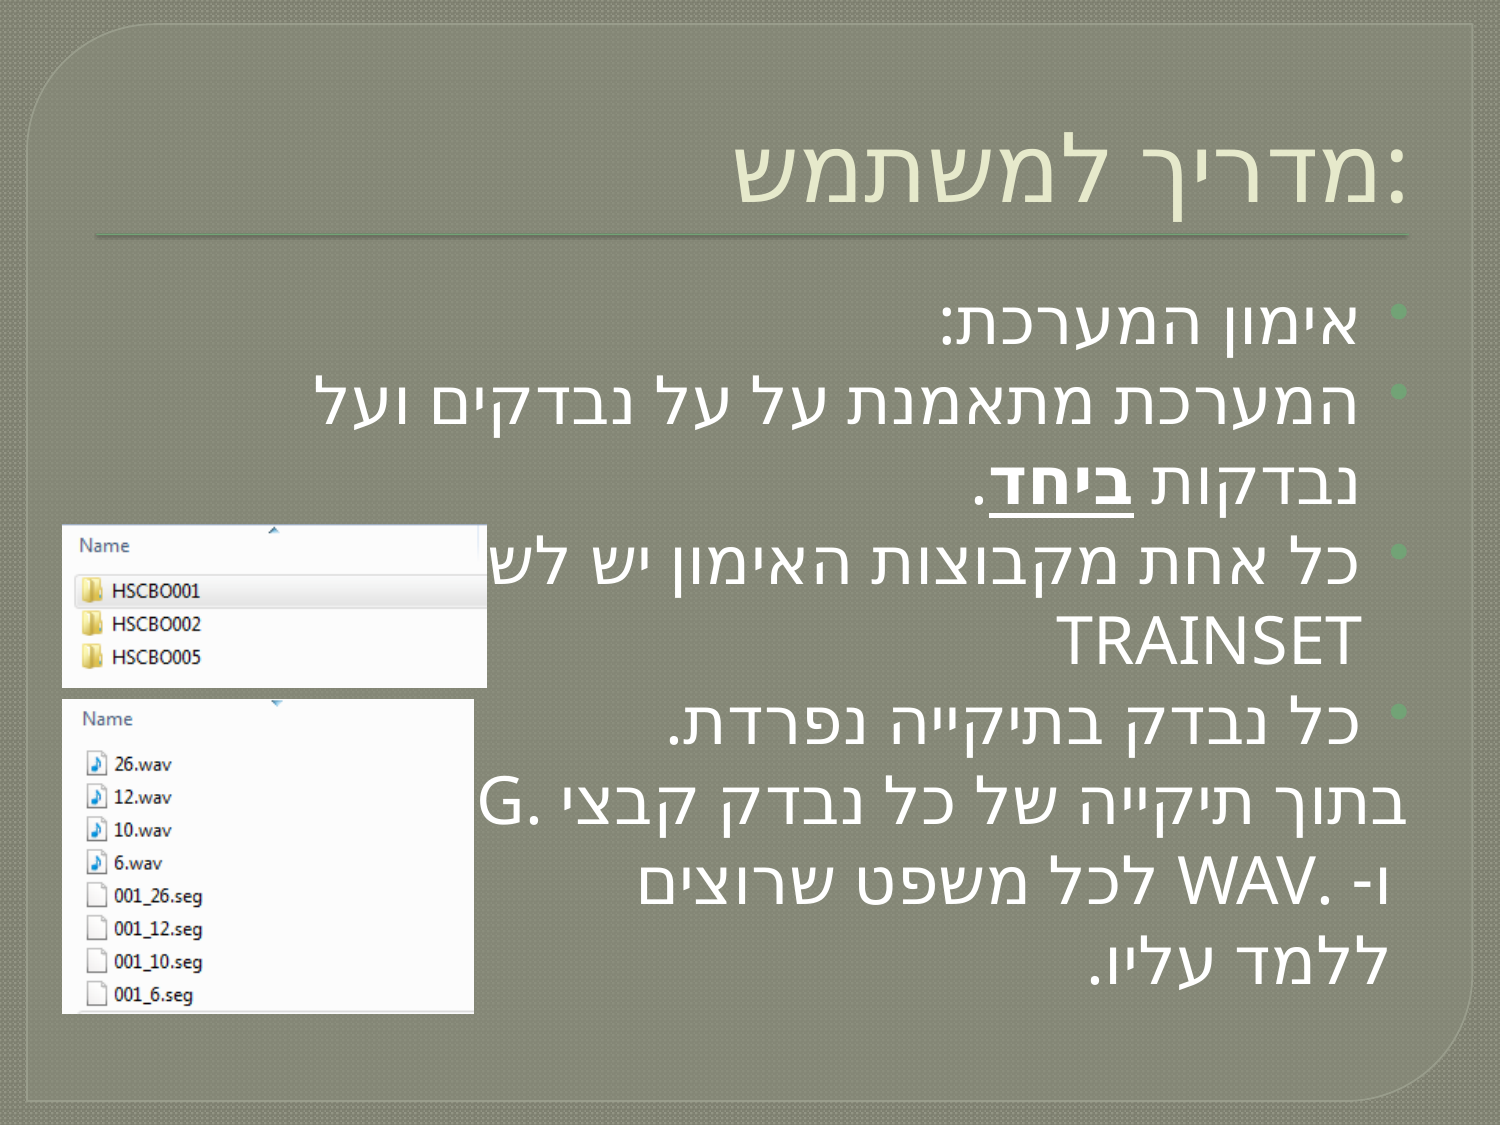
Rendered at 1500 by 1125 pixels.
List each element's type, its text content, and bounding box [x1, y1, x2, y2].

list אימון המערכת: המערכת מתאמנת על על נבדקים ועל נבדקות ביחד. כל אחת מקבוצות האימון יש לשים בתיקיית TRAINSET כל נבדק בתיקייה נפרדת. בתוך תיקייה של כל נבדק קבצי .SEG ו- .WAV לכל משפט שרוצים ללמד עליו. [75, 270, 1425, 1013]
picture [62, 699, 474, 1014]
title מדריך למשתמש: [75, 41, 1425, 230]
picture [62, 524, 487, 688]
